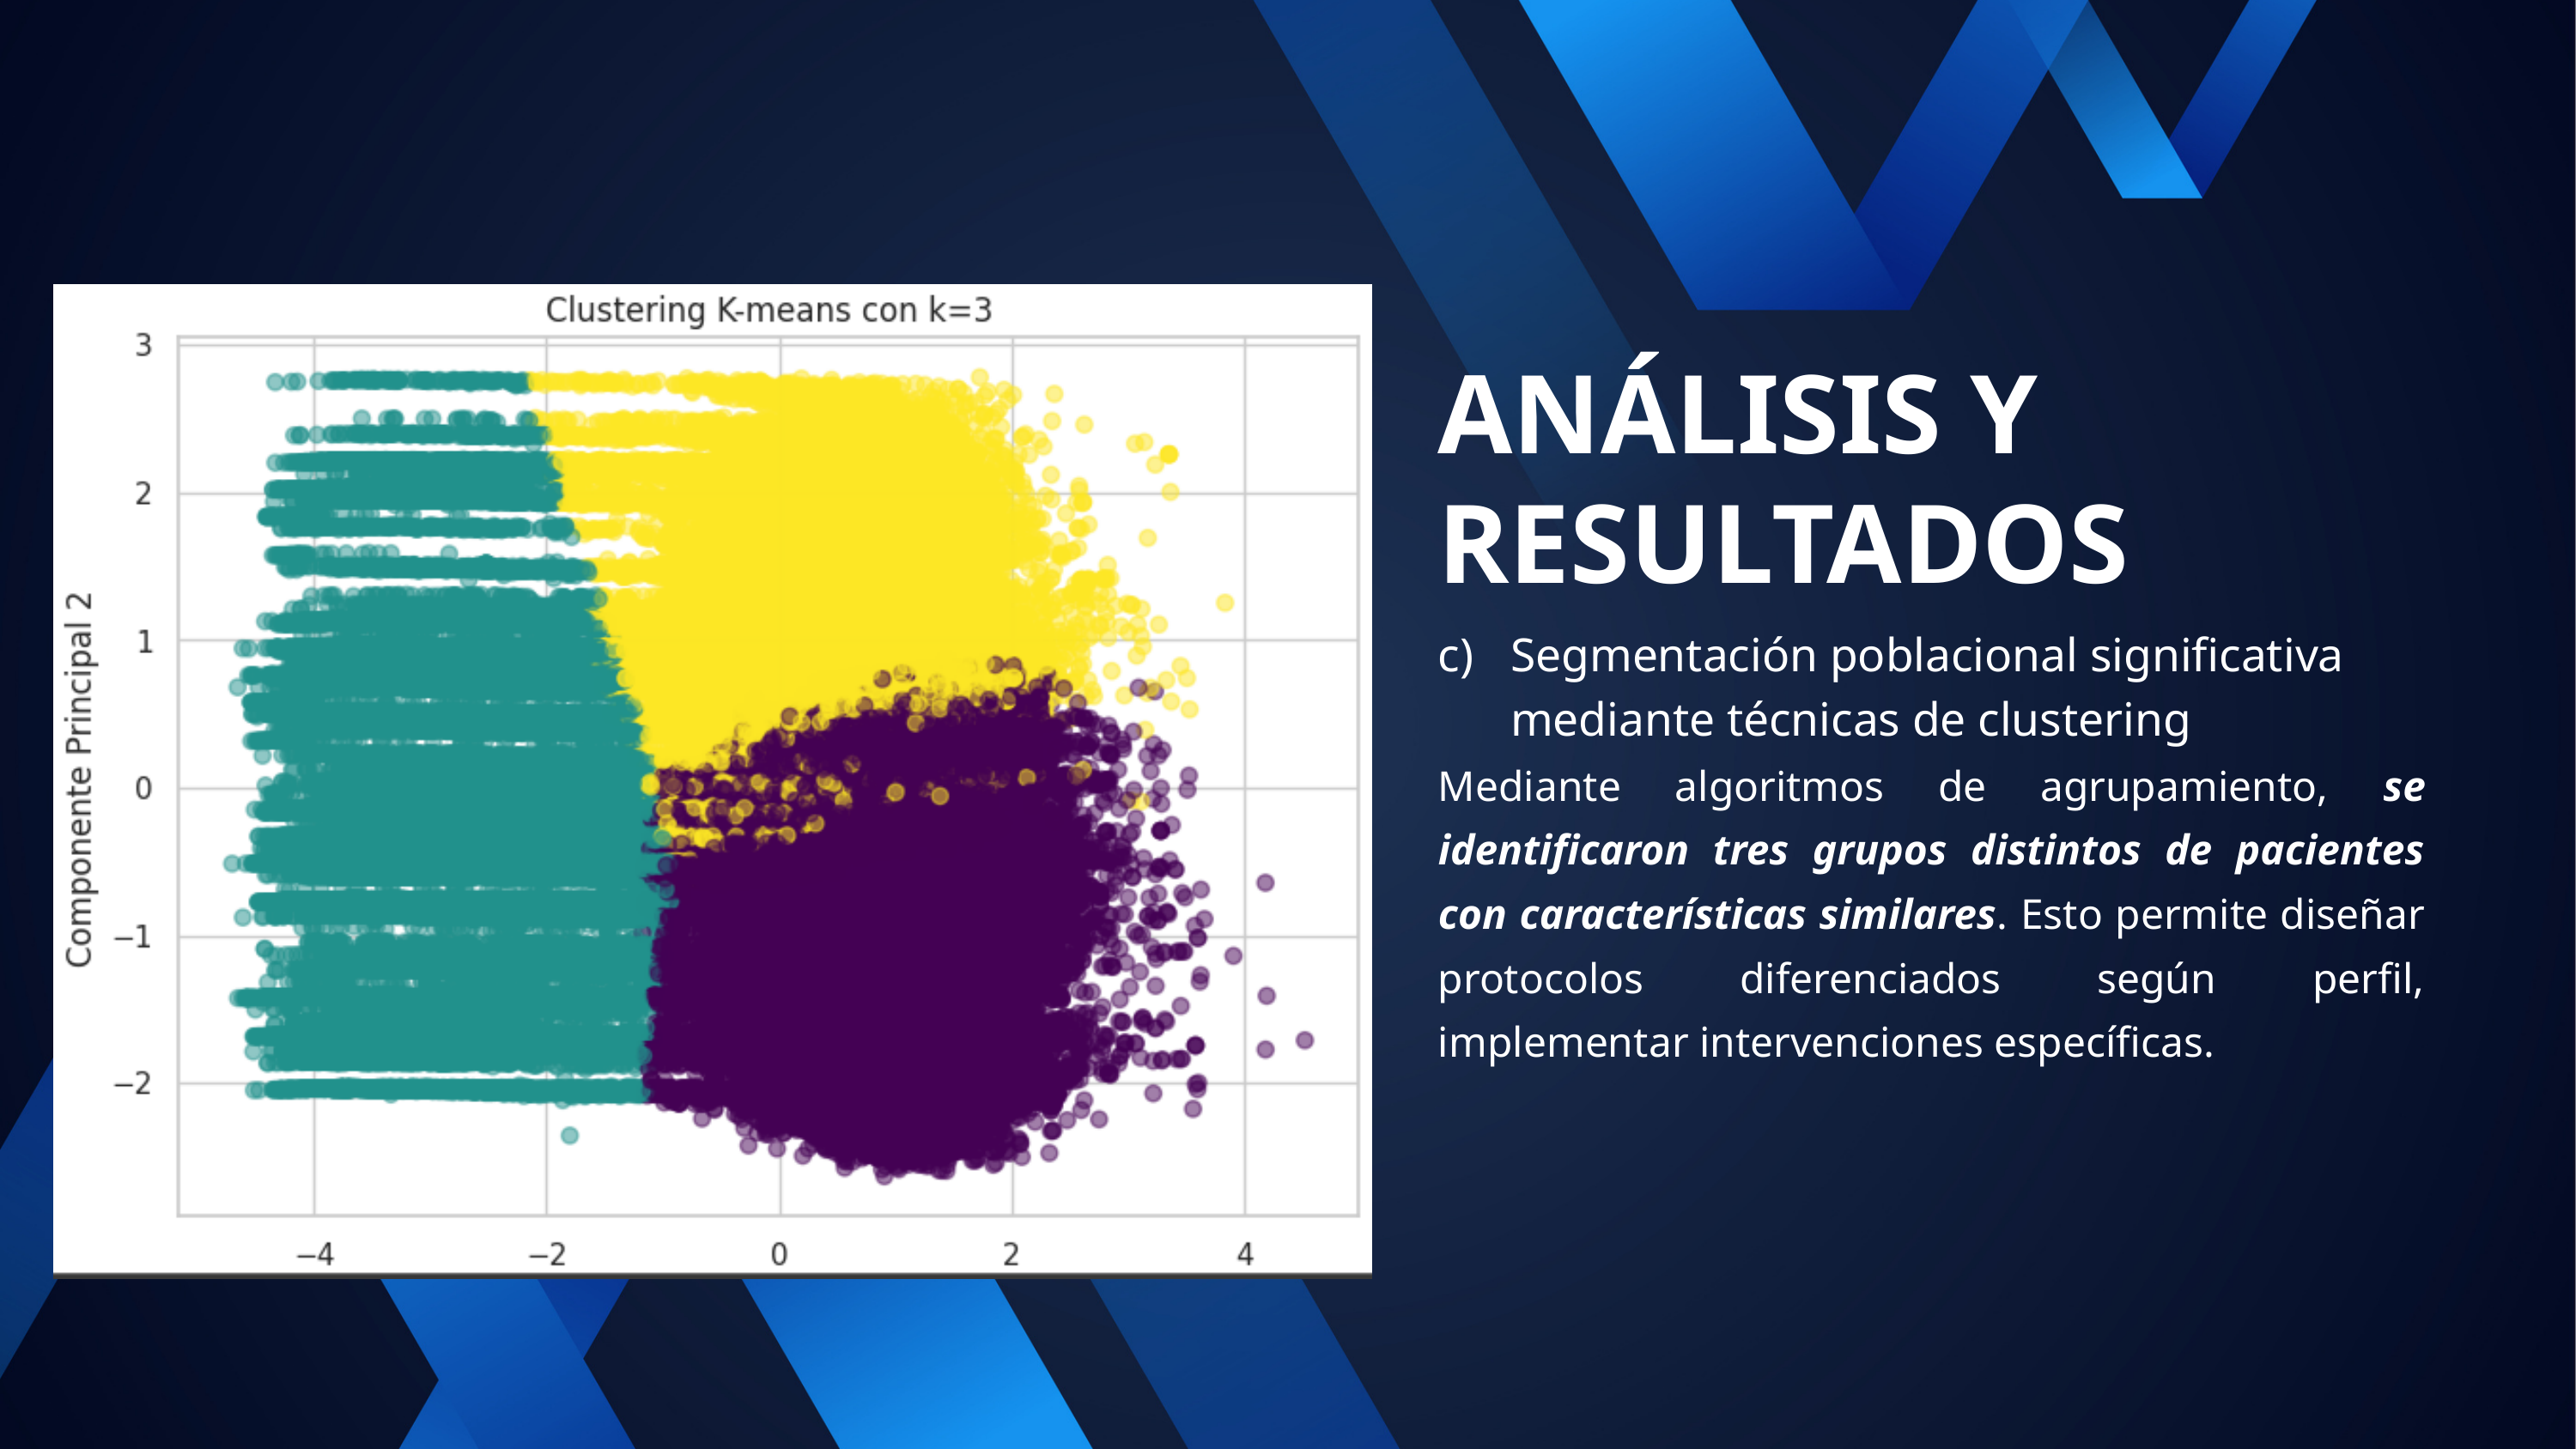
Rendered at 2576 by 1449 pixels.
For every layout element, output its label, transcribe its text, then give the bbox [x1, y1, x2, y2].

text_box ANÁLISIS Y RESULTADOS [1437, 346, 2167, 606]
picture [53, 283, 1372, 1280]
text_box Segmentación poblacional significativa mediante técnicas de clustering Mediante algoritmos de agrupamiento, se identificaron tres grupos distintos de pacientes con características similares. Esto permite diseñar protocolos diferenciados según perfil, implementar intervenciones específicas. [1437, 616, 2426, 1066]
text_box [0, 0, 2576, 1449]
